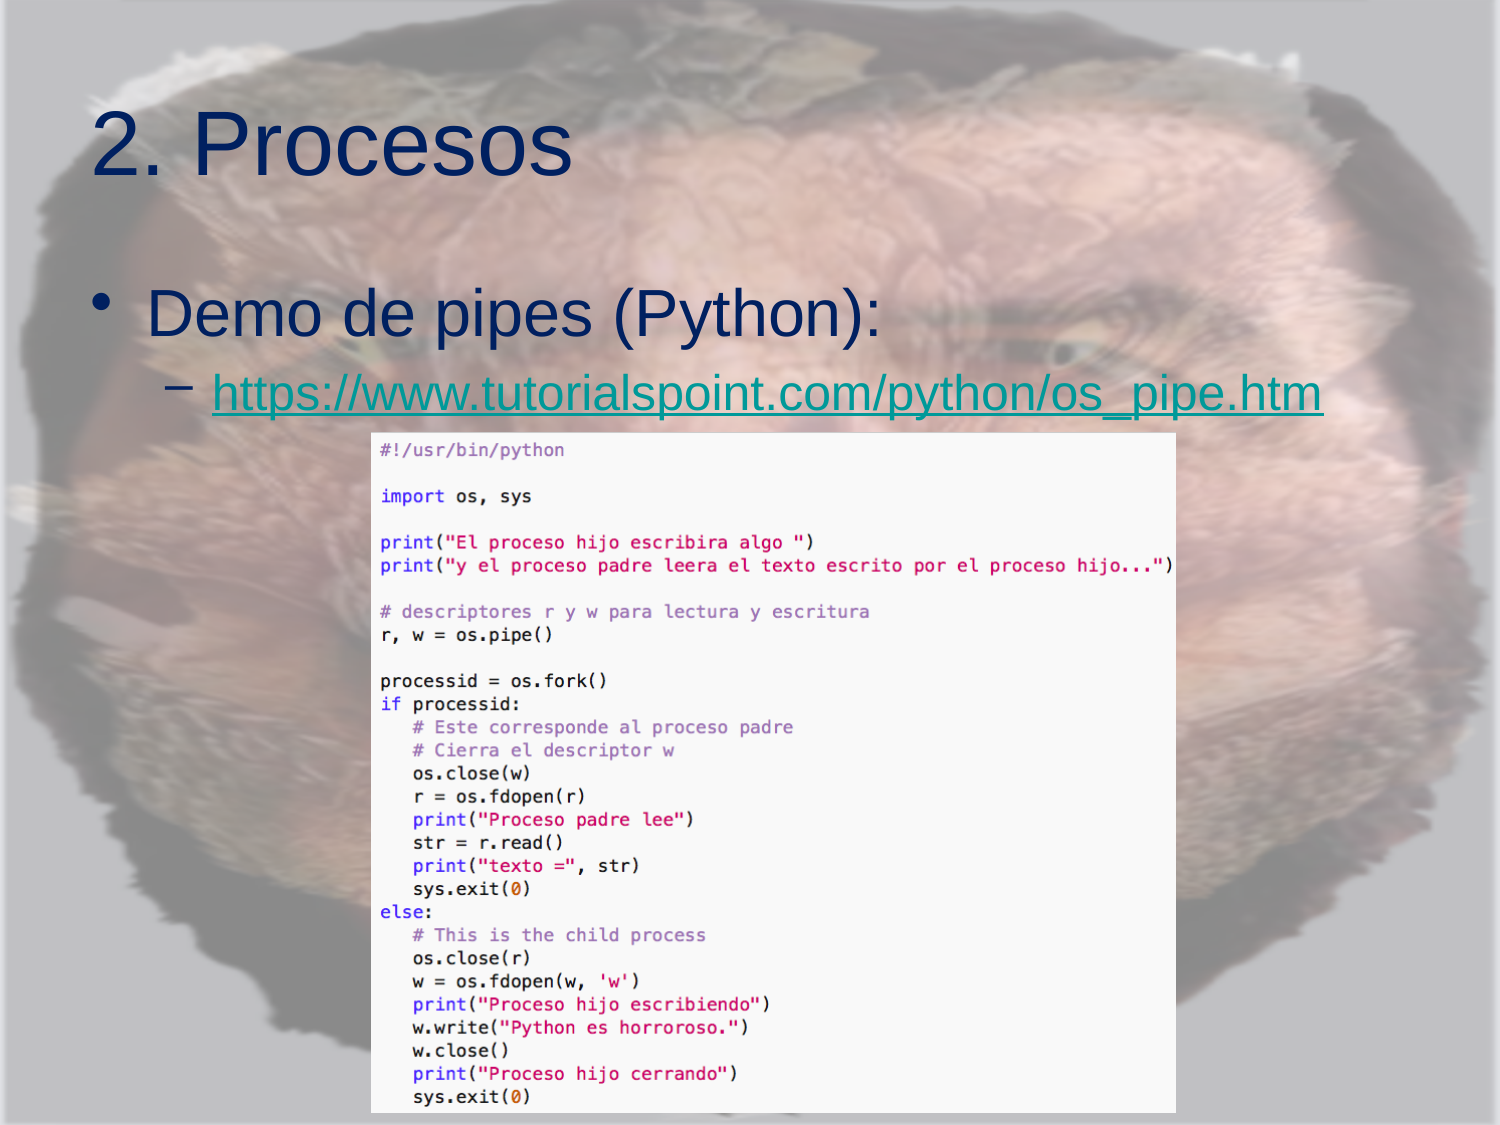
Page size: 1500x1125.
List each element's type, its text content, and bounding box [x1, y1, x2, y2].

title 2. Procesos [75, 45, 1425, 233]
picture [371, 432, 1176, 1113]
list Demo de pipes (Python): https://www.tutorialspoint.com/python/os_pipe.htm [75, 262, 1425, 1005]
